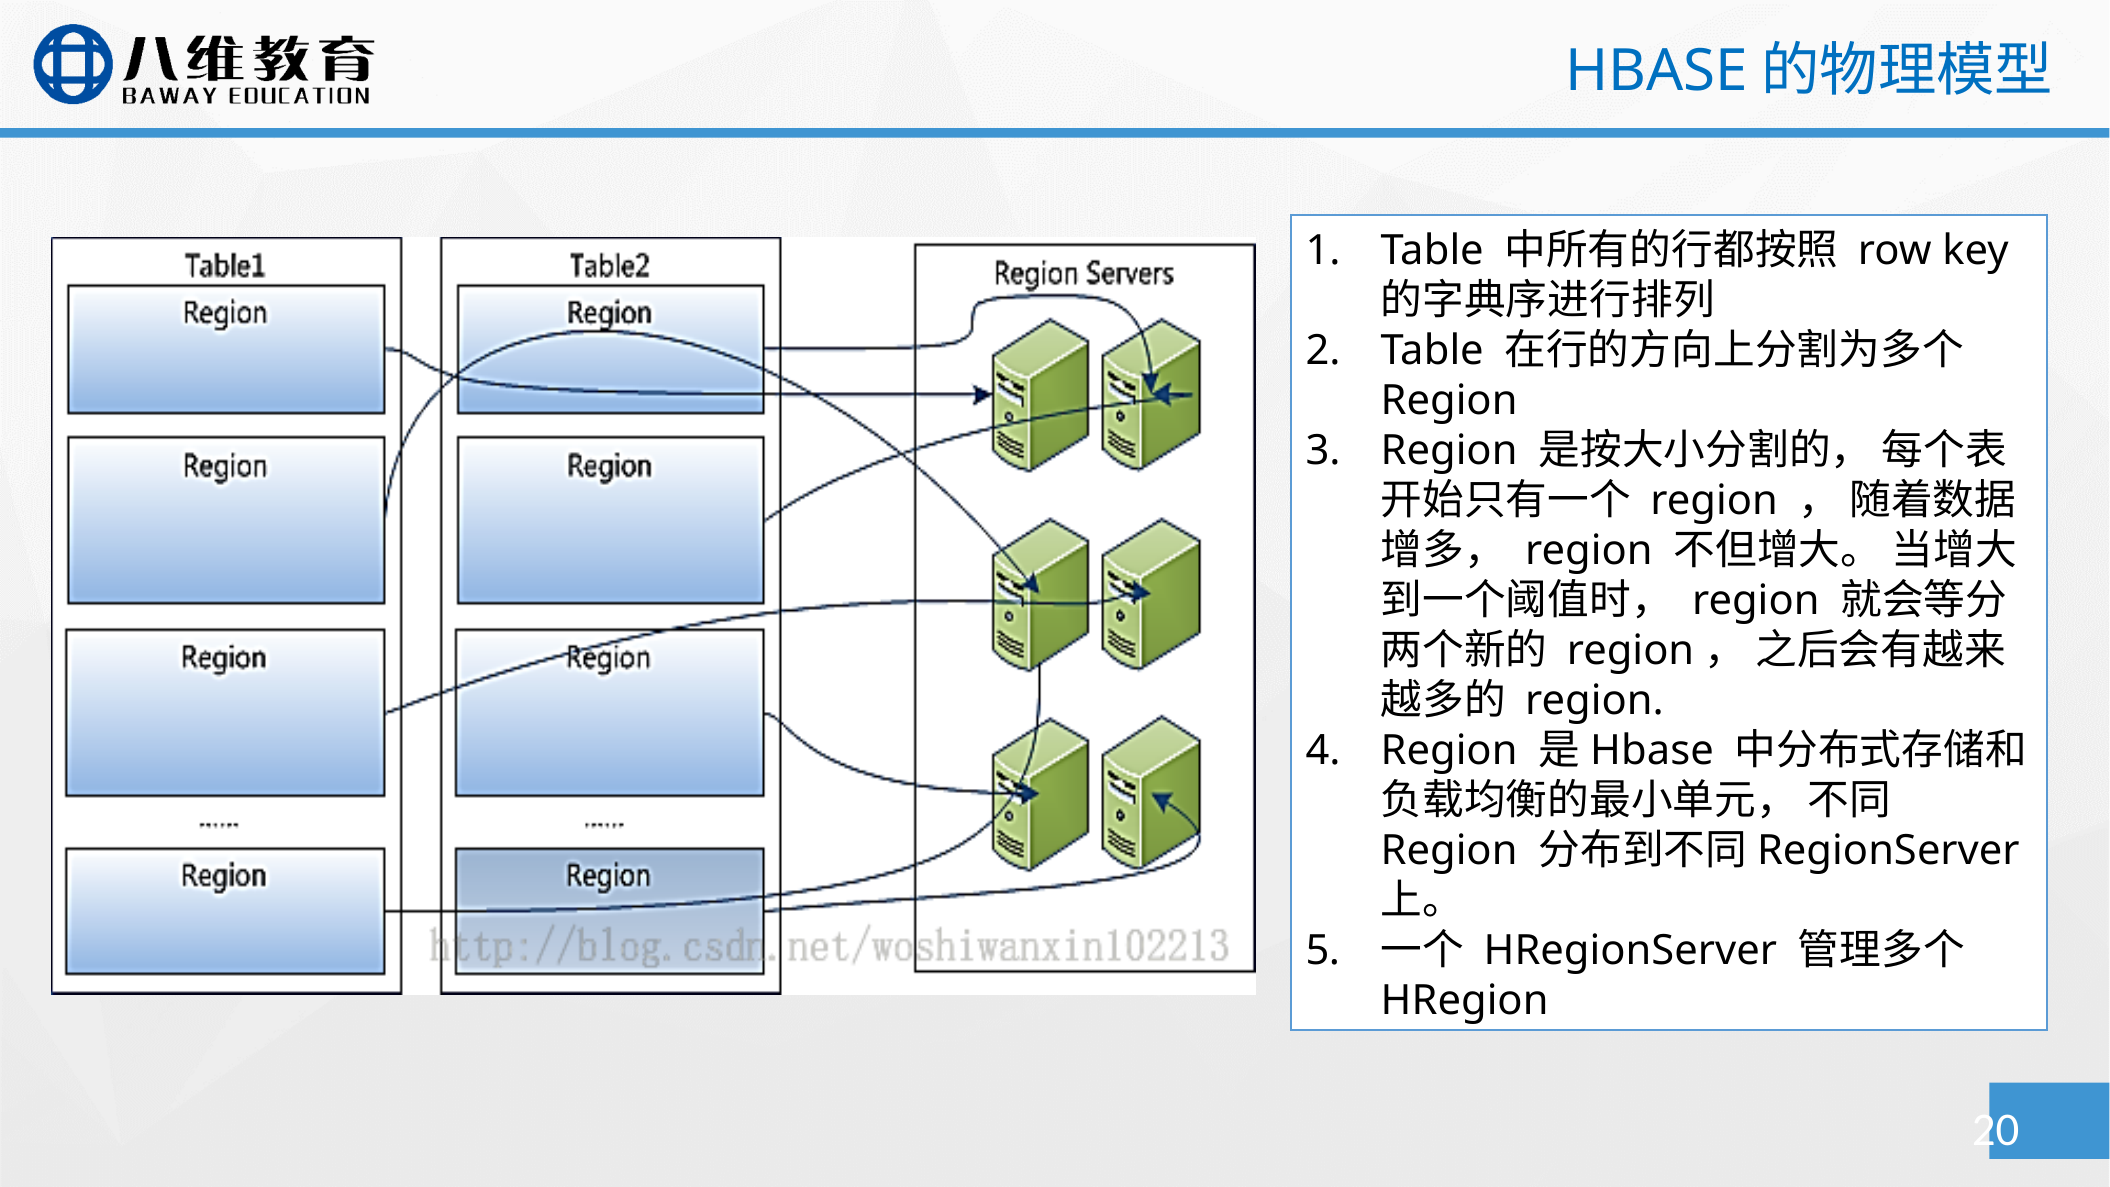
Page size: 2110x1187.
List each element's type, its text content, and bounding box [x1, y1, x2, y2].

picture [1979, 1131, 1989, 1142]
picture [0, 0, 2110, 128]
text_box Table 中所有的行都按照 row key 的字典序进行排列 Table 在行的方向上分割为多个 Region Region 是按大小分割的， 每个表开始只有一个 region ， 随着数据增多， region 不但增大。 当增大到一个阈值时， region 就会等分两个新的 region， 之后会有越来越多的 region. Region 是Hbase 中分布式存储和负载均衡的最小单元， 不同Region 分布到不同RegionServer上。 一个 HRegionServer 管理多个 HRegion [1290, 214, 2048, 1031]
picture [0, 138, 2110, 1187]
